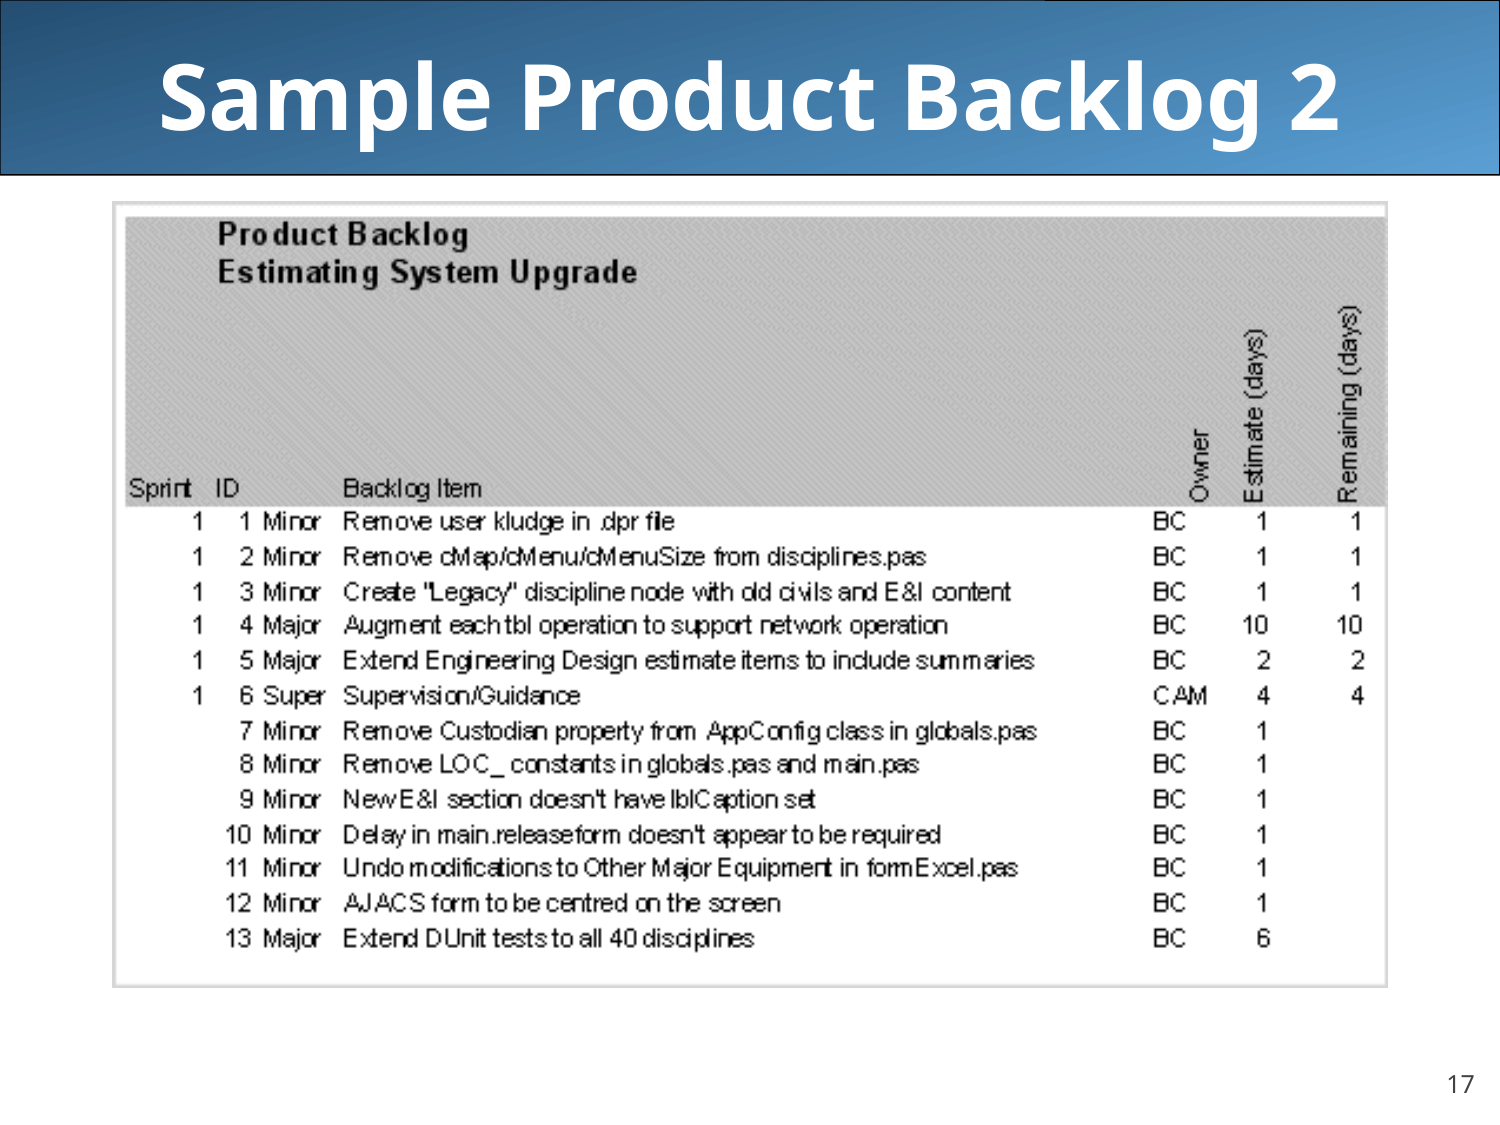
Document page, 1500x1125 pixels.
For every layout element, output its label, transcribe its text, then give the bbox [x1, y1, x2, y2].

title Sample Product Backlog 2 [75, 0, 1425, 188]
picture [111, 201, 1389, 988]
